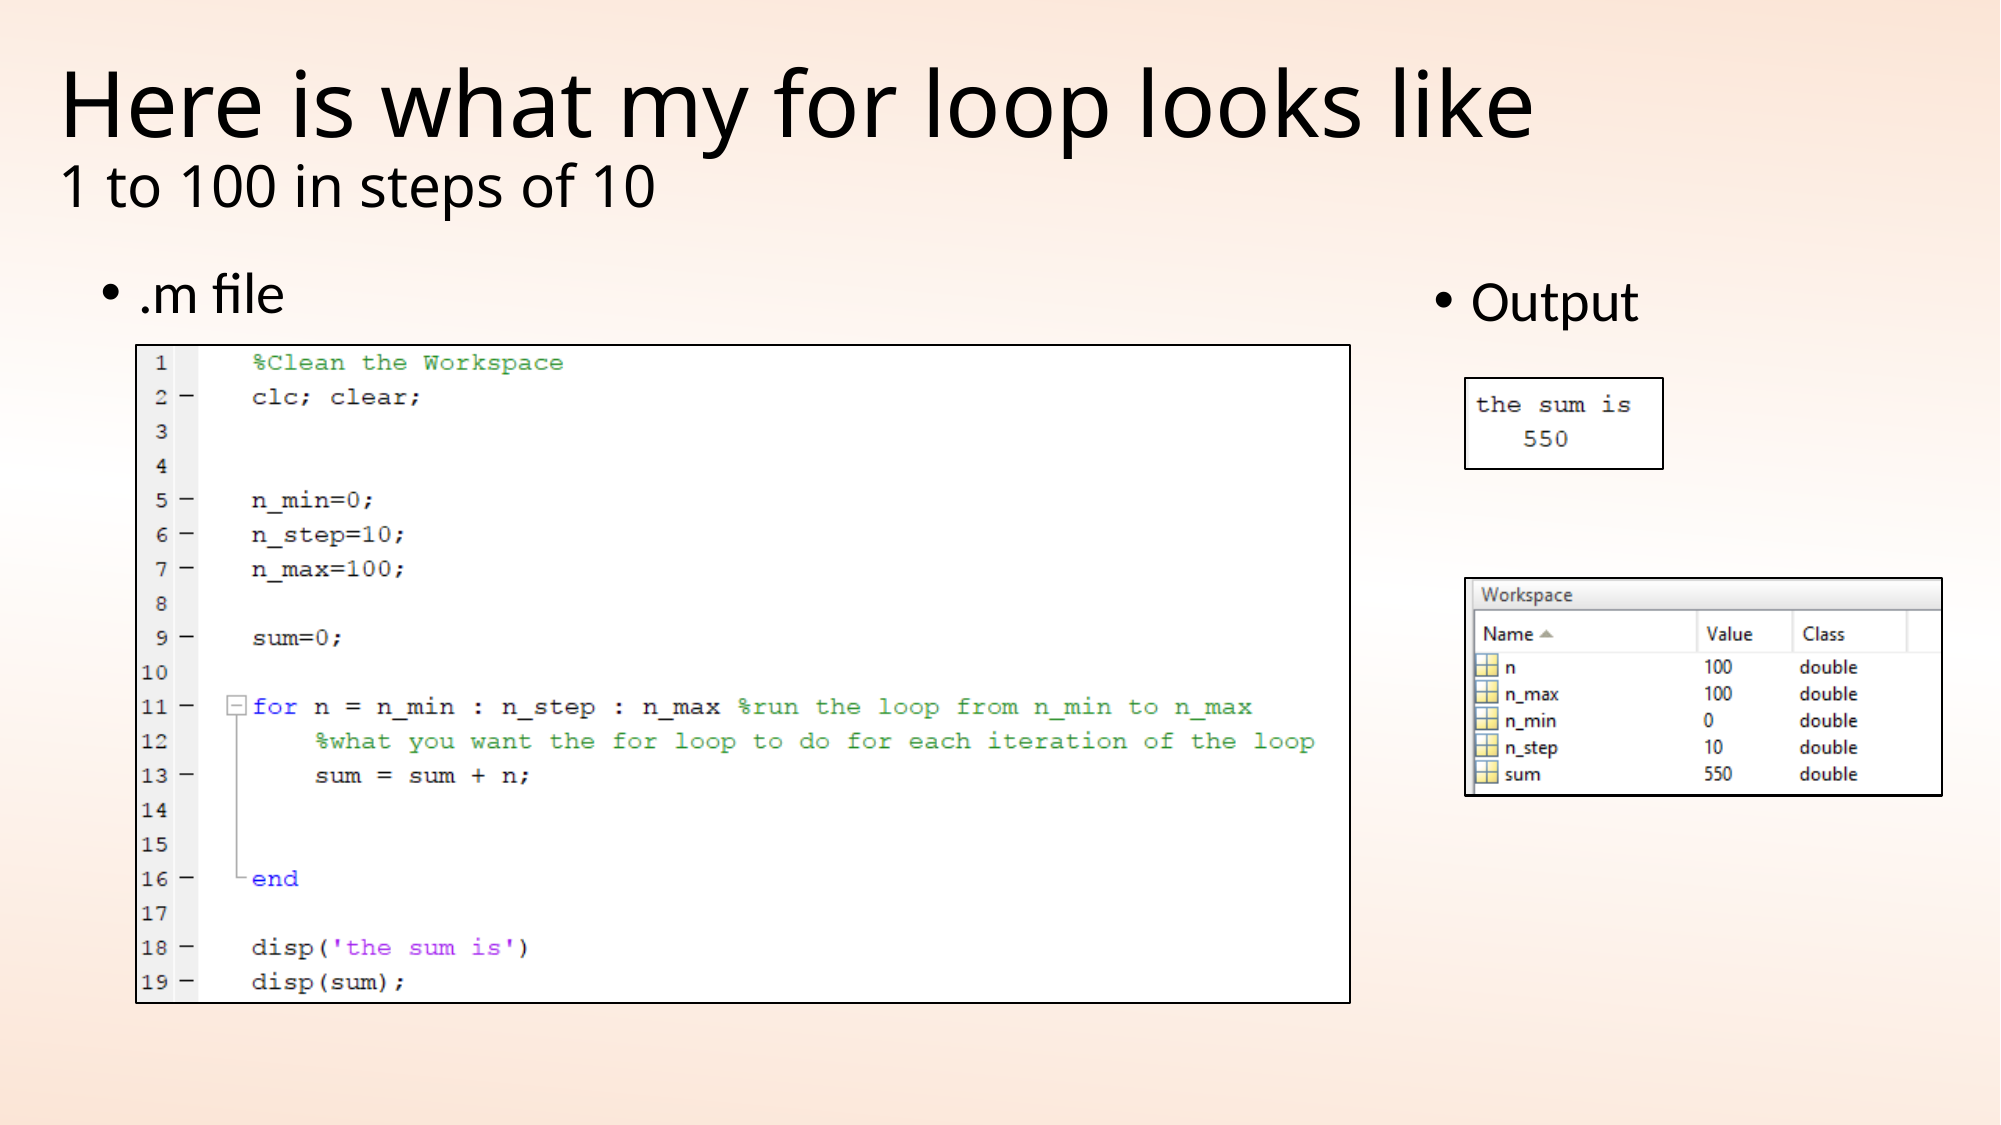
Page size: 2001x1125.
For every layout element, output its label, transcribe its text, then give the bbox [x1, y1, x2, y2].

text_box .m file [85, 255, 518, 387]
picture [136, 345, 1350, 1002]
picture [1466, 578, 1942, 795]
picture [1466, 378, 1662, 469]
title Here is what my for loop looks like 1 to 100 in steps of 10 [43, 30, 1799, 249]
list Output [1418, 264, 1851, 396]
